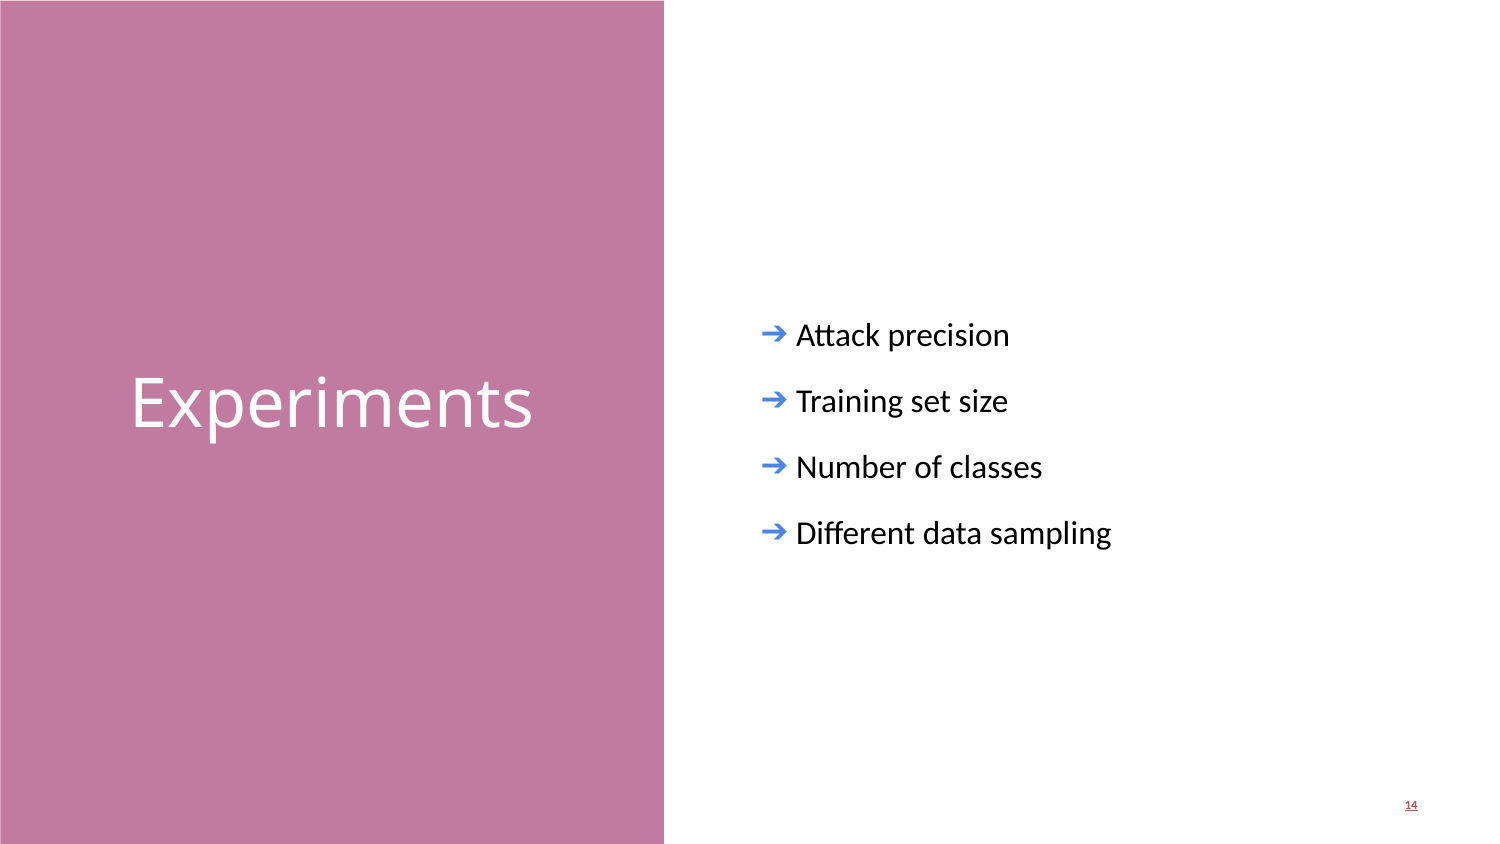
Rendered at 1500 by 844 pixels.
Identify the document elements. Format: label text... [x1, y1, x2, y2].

slide_number ‹#› [1349, 780, 1425, 829]
title Experiments [92, 202, 573, 446]
subtitle Attack precision Training set size Number of classes Different data sampling [751, 254, 1232, 590]
